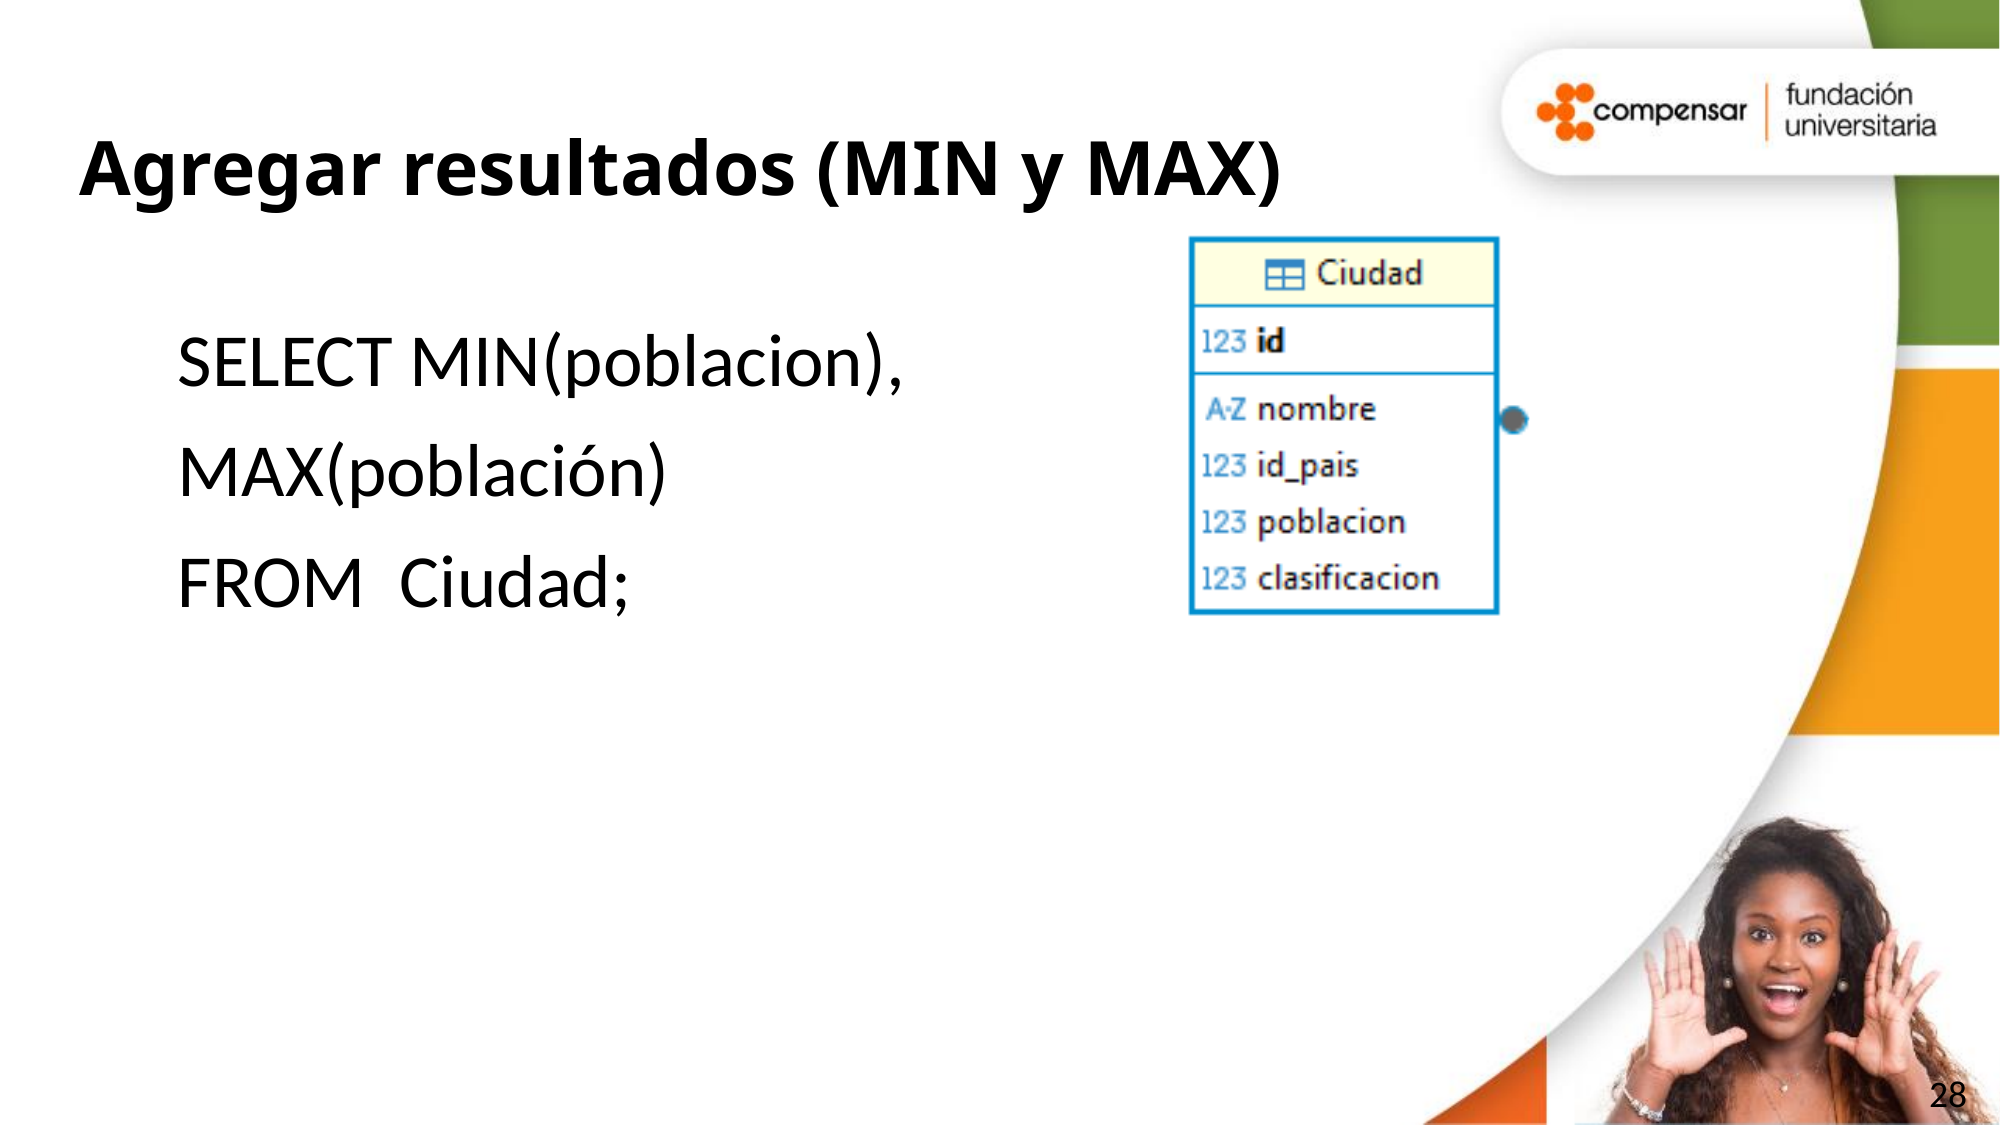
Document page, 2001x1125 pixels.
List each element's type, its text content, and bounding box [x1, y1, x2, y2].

picture [0, 0, 2000, 1125]
text_box SELECT MIN(poblacion), MAX(población) FROM Ciudad; [163, 303, 1854, 1014]
footer © TODOS LOS DERECHOS RESERVADOS POR FUNDACIÓN UNIVERSITARIA COMPENSAR [1057, 1048, 1885, 1109]
slide_number 28 [1907, 1056, 2000, 1103]
title Agregar resultados (MIN y MAX) [64, 123, 1561, 221]
